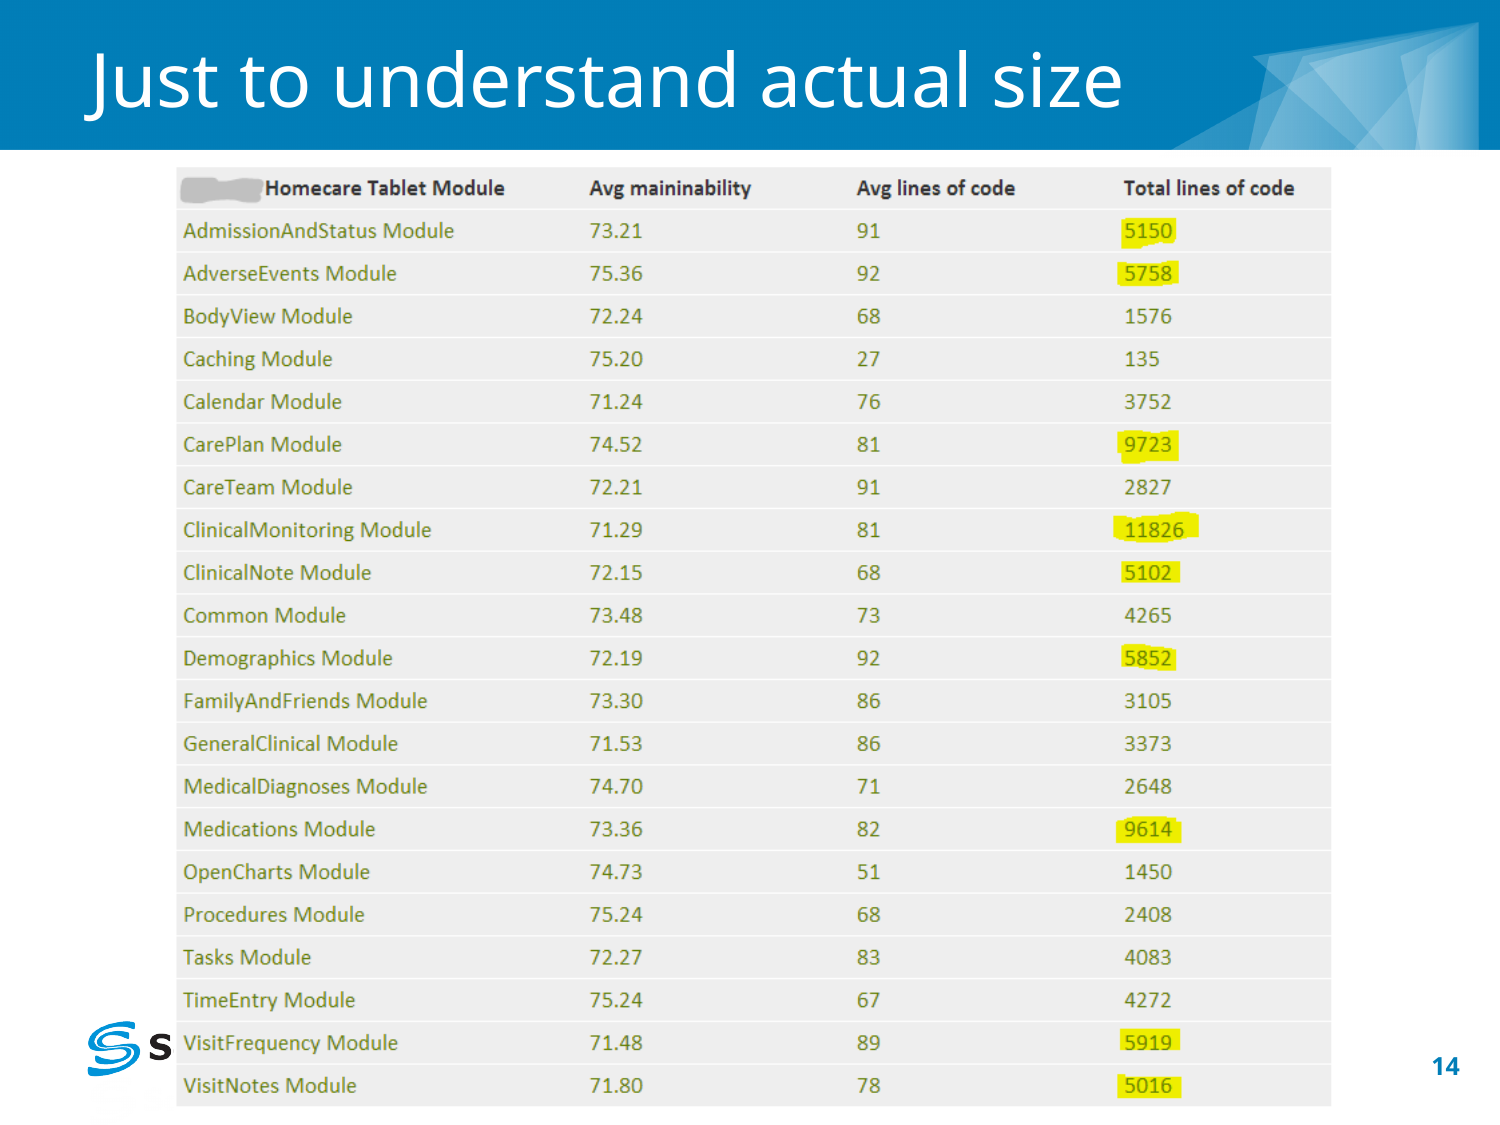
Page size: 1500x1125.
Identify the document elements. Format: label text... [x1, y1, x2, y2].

title Just to understand actual size [75, 2, 1275, 153]
picture [0, 23, 1500, 1125]
slide_number 14 [1337, 1037, 1475, 1098]
